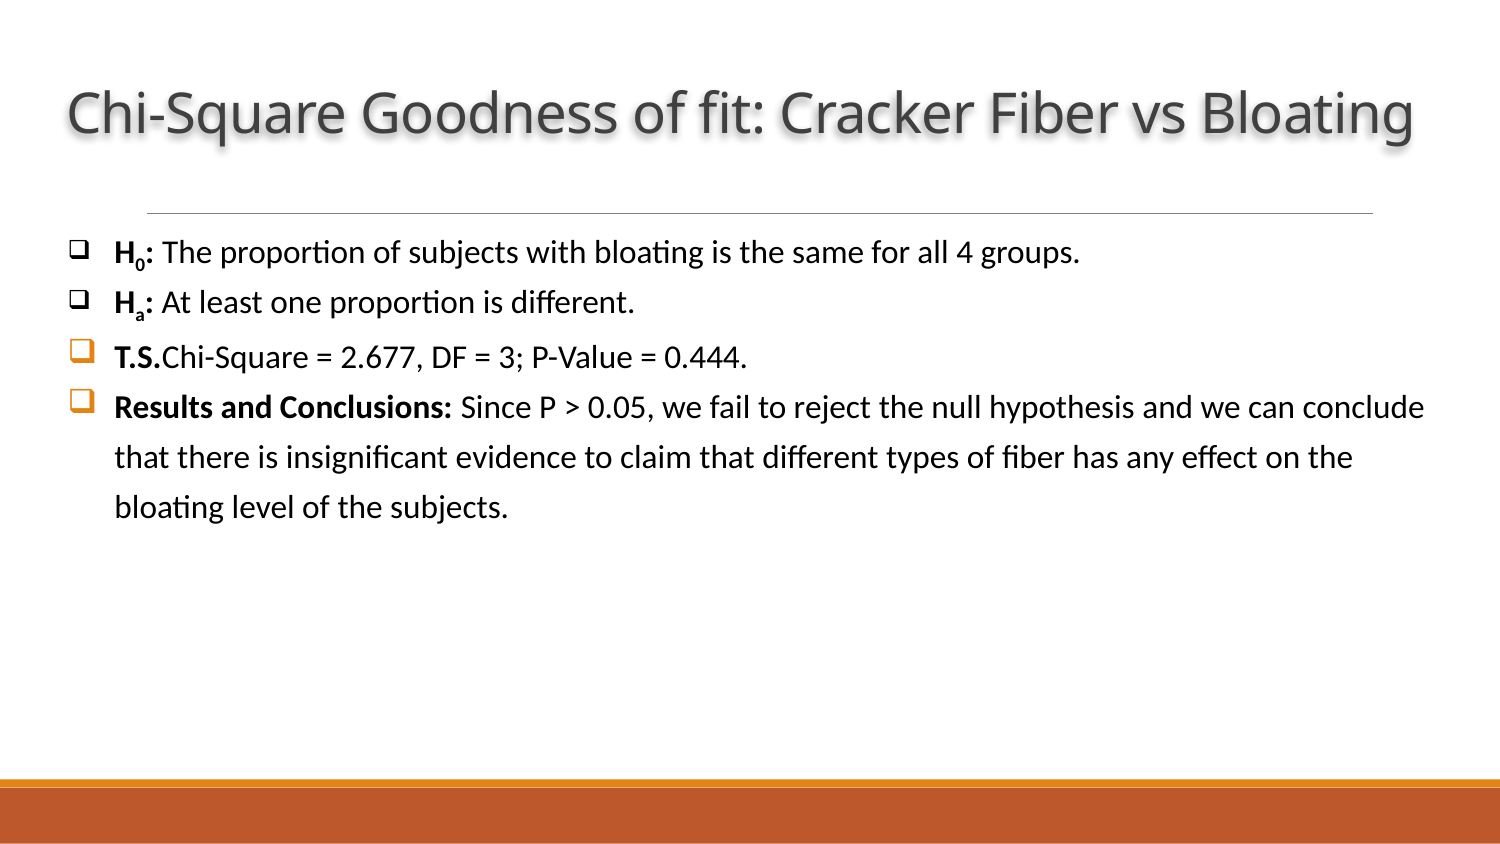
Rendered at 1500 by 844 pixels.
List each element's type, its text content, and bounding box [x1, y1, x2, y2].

list H0: The proportion of subjects with bloating is the same for all 4 groups. Ha: At least one proportion is different. T.S.Chi-Square = 2.677, DF = 3; P-Value = 0.444. Results and Conclusions: Since P > 0.05, we fail to reject the null hypothesis and we can conclude that there is insignificant evidence to claim that different types of fiber has any effect on the bloating level of the subjects. [52, 210, 1451, 771]
title Chi-Square Goodness of fit: Cracker Fiber vs Bloating [51, 72, 1449, 167]
